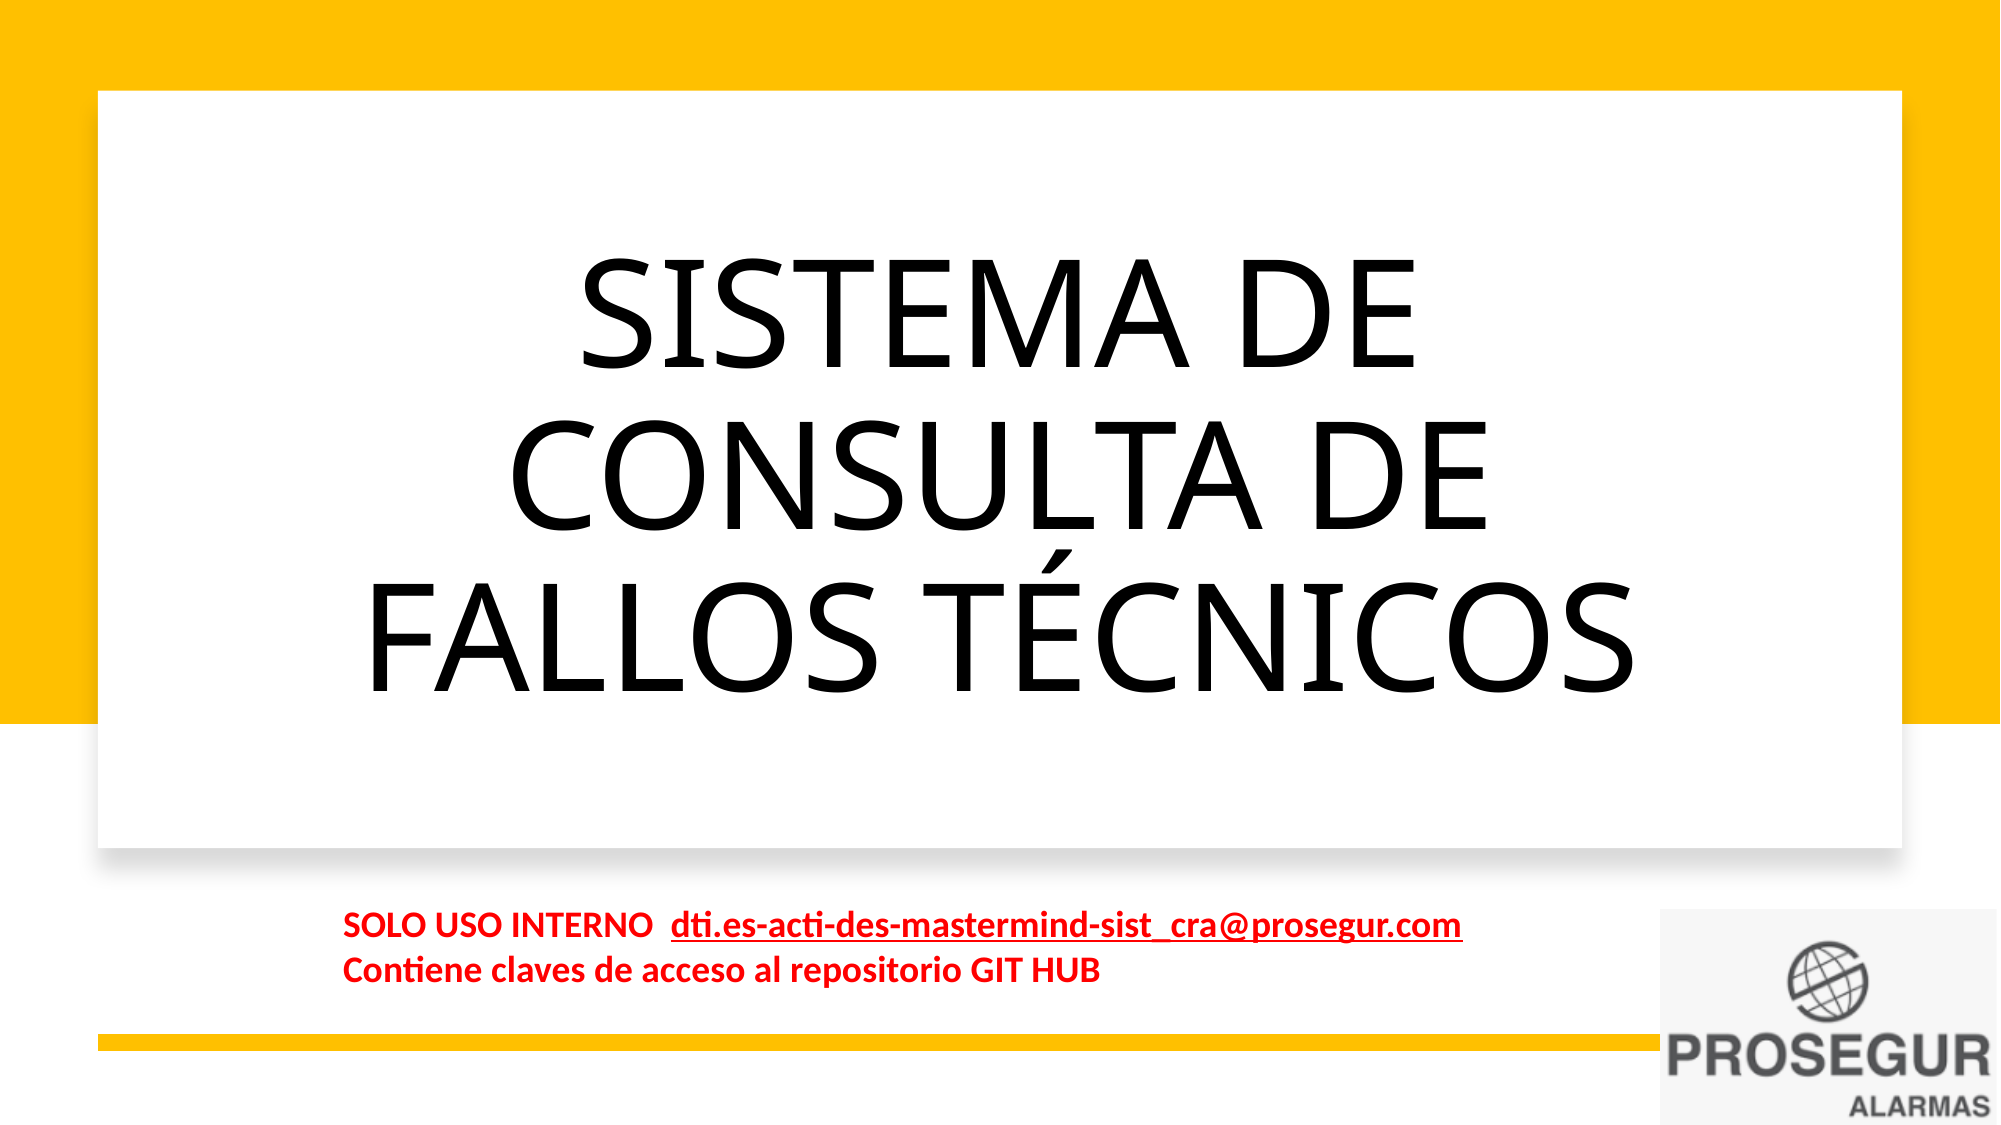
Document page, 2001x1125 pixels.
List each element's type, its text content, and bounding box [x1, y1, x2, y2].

picture [1660, 909, 2000, 1125]
text_box [97, 89, 1903, 849]
text_box [0, 725, 2000, 1125]
text_box [0, 0, 2000, 725]
title SISTEMA DE CONSULTA DE FALLOS TÉCNICOS [249, 212, 1750, 750]
text_box SOLO USO INTERNO dti.es-acti-des-mastermind-sist_cra@prosegur.com Contiene claves de acceso al repositorio GIT HUB [328, 892, 1829, 997]
